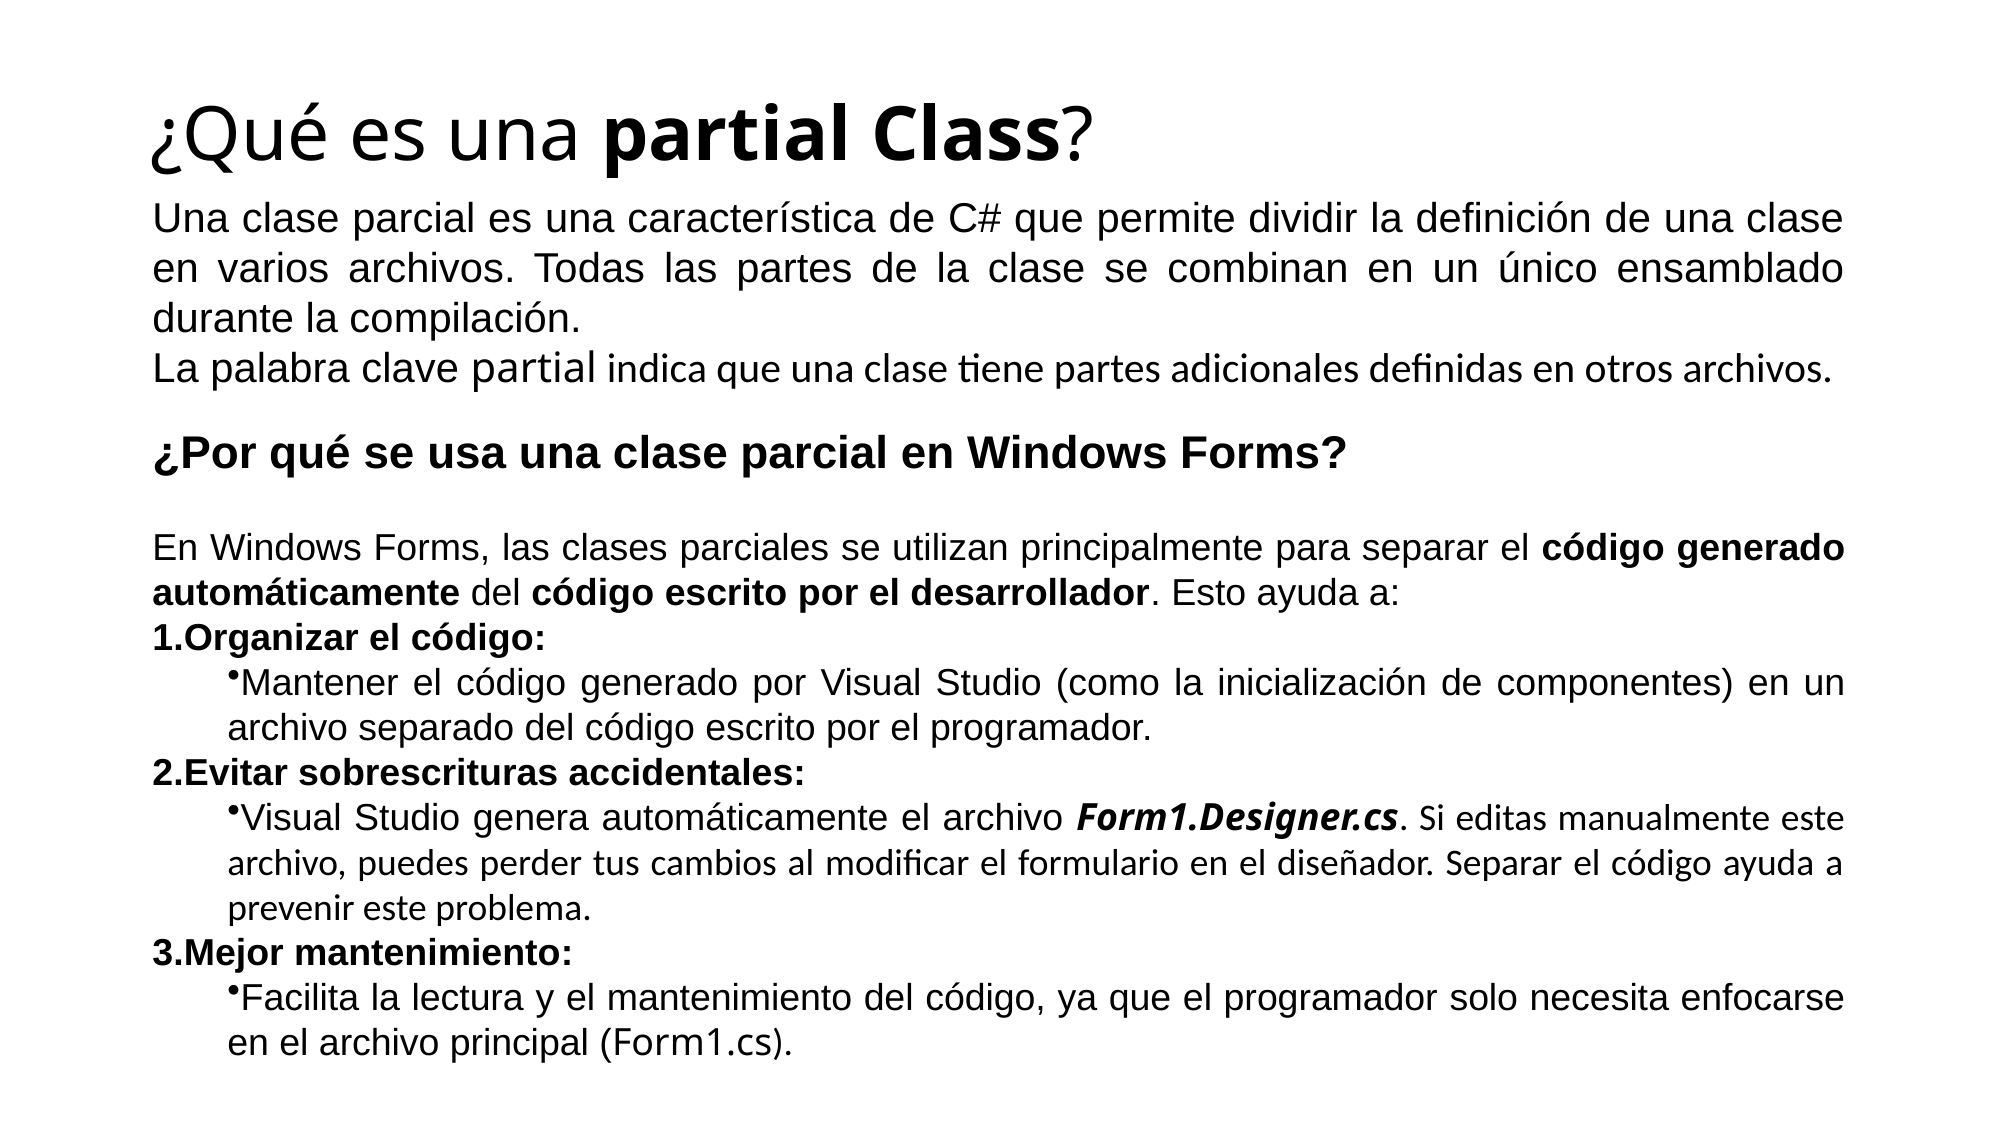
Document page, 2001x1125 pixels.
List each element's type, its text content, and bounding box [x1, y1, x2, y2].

text_box ¿Por qué se usa una clase parcial en Windows Forms? En Windows Forms, las clases parciales se utilizan principalmente para separar el código generado automáticamente del código escrito por el desarrollador. Esto ayuda a: Organizar el código: Mantener el código generado por Visual Studio (como la inicialización de componentes) en un archivo separado del código escrito por el programador. Evitar sobrescrituras accidentales: Visual Studio genera automáticamente el archivo Form1.Designer.cs. Si editas manualmente este archivo, puedes perder tus cambios al modificar el formulario en el diseñador. Separar el código ayuda a prevenir este problema. Mejor mantenimiento: Facilita la lectura y el mantenimiento del código, ya que el programador solo necesita enfocarse en el archivo principal (Form1.cs). [137, 415, 1861, 1071]
list Una clase parcial es una característica de C# que permite dividir la definición de una clase en varios archivos. Todas las partes de la clase se combinan en un único ensamblado durante la compilación. La palabra clave partial indica que una clase tiene partes adicionales definidas en otros archivos. [137, 0, 1861, 415]
